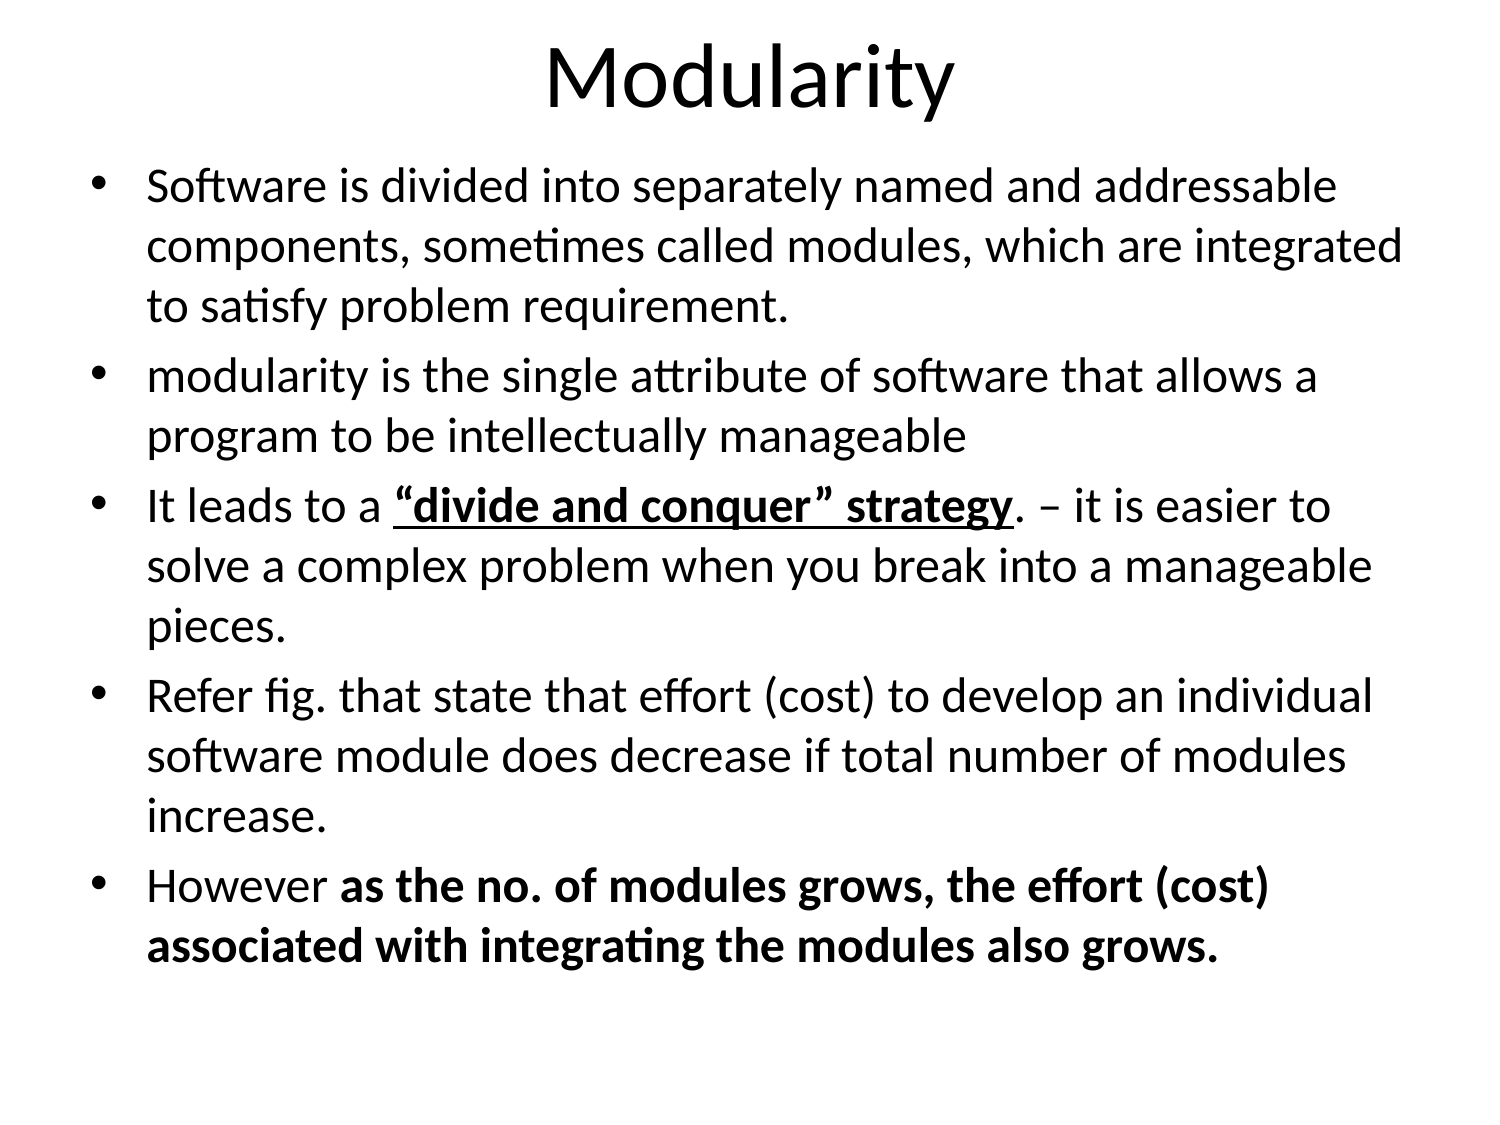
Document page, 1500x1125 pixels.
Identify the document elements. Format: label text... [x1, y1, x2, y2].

title Modularity [75, 0, 1425, 143]
list Software is divided into separately named and addressable components, sometimes called modules, which are integrated to satisfy problem requirement. modularity is the single attribute of software that allows a program to be intellectually manageable It leads to a “divide and conquer” strategy. – it is easier to solve a complex problem when you break into a manageable pieces. Refer fig. that state that effort (cost) to develop an individual software module does decrease if total number of modules increase. However as the no. of modules grows, the effort (cost) associated with integrating the modules also grows. [75, 145, 1425, 1075]
